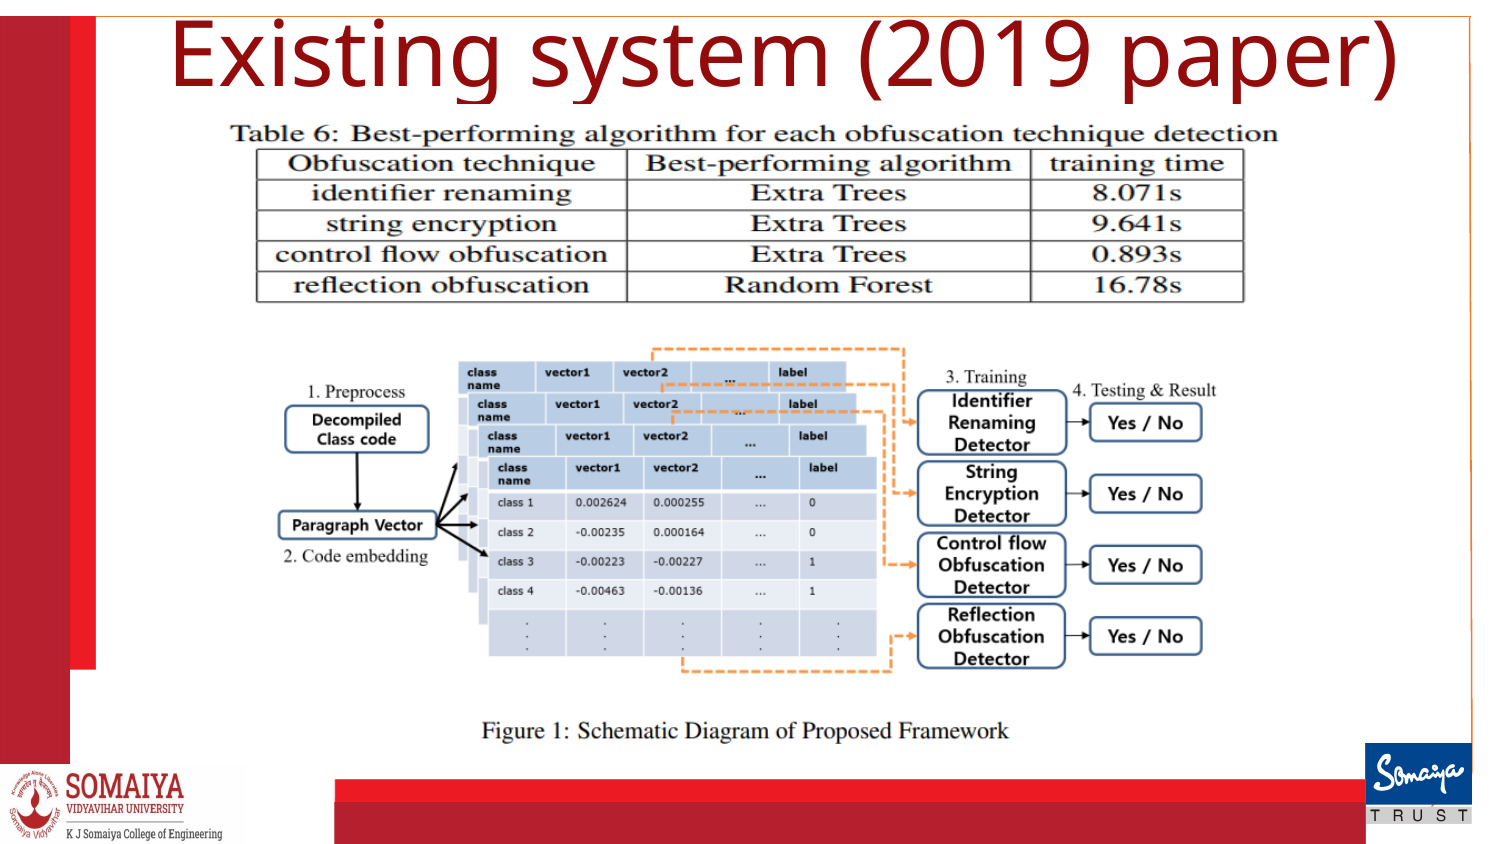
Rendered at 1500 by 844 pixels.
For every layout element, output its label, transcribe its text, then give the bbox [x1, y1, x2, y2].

picture [214, 104, 1313, 764]
picture [1365, 743, 1472, 824]
picture [335, 780, 1365, 844]
picture [0, 16, 246, 844]
title Existing system (2019 paper) [96, 0, 1473, 105]
